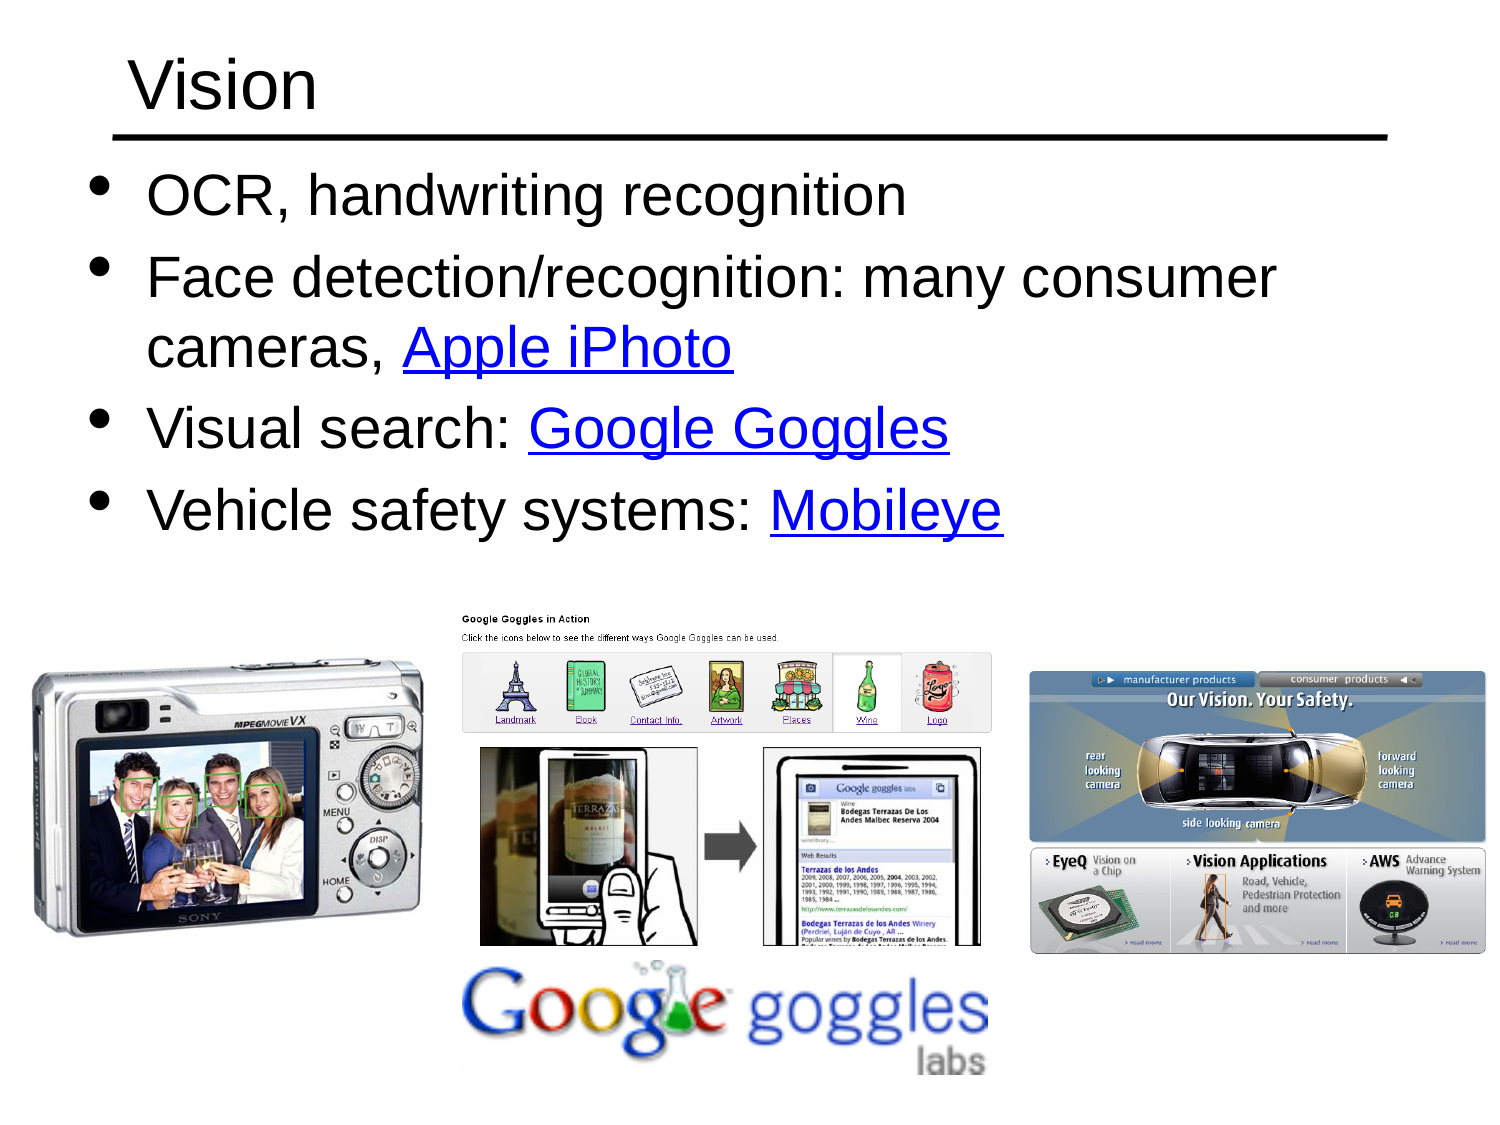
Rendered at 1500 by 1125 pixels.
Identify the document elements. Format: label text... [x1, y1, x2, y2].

picture [1024, 662, 1490, 959]
picture [12, 610, 1001, 1076]
text_box Vision [112, 12, 1388, 150]
text_box OCR, handwriting recognition Face detection/recognition: many consumer cameras, Apple iPhoto Visual search: Google Goggles Vehicle safety systems: Mobileye [75, 149, 1350, 1013]
